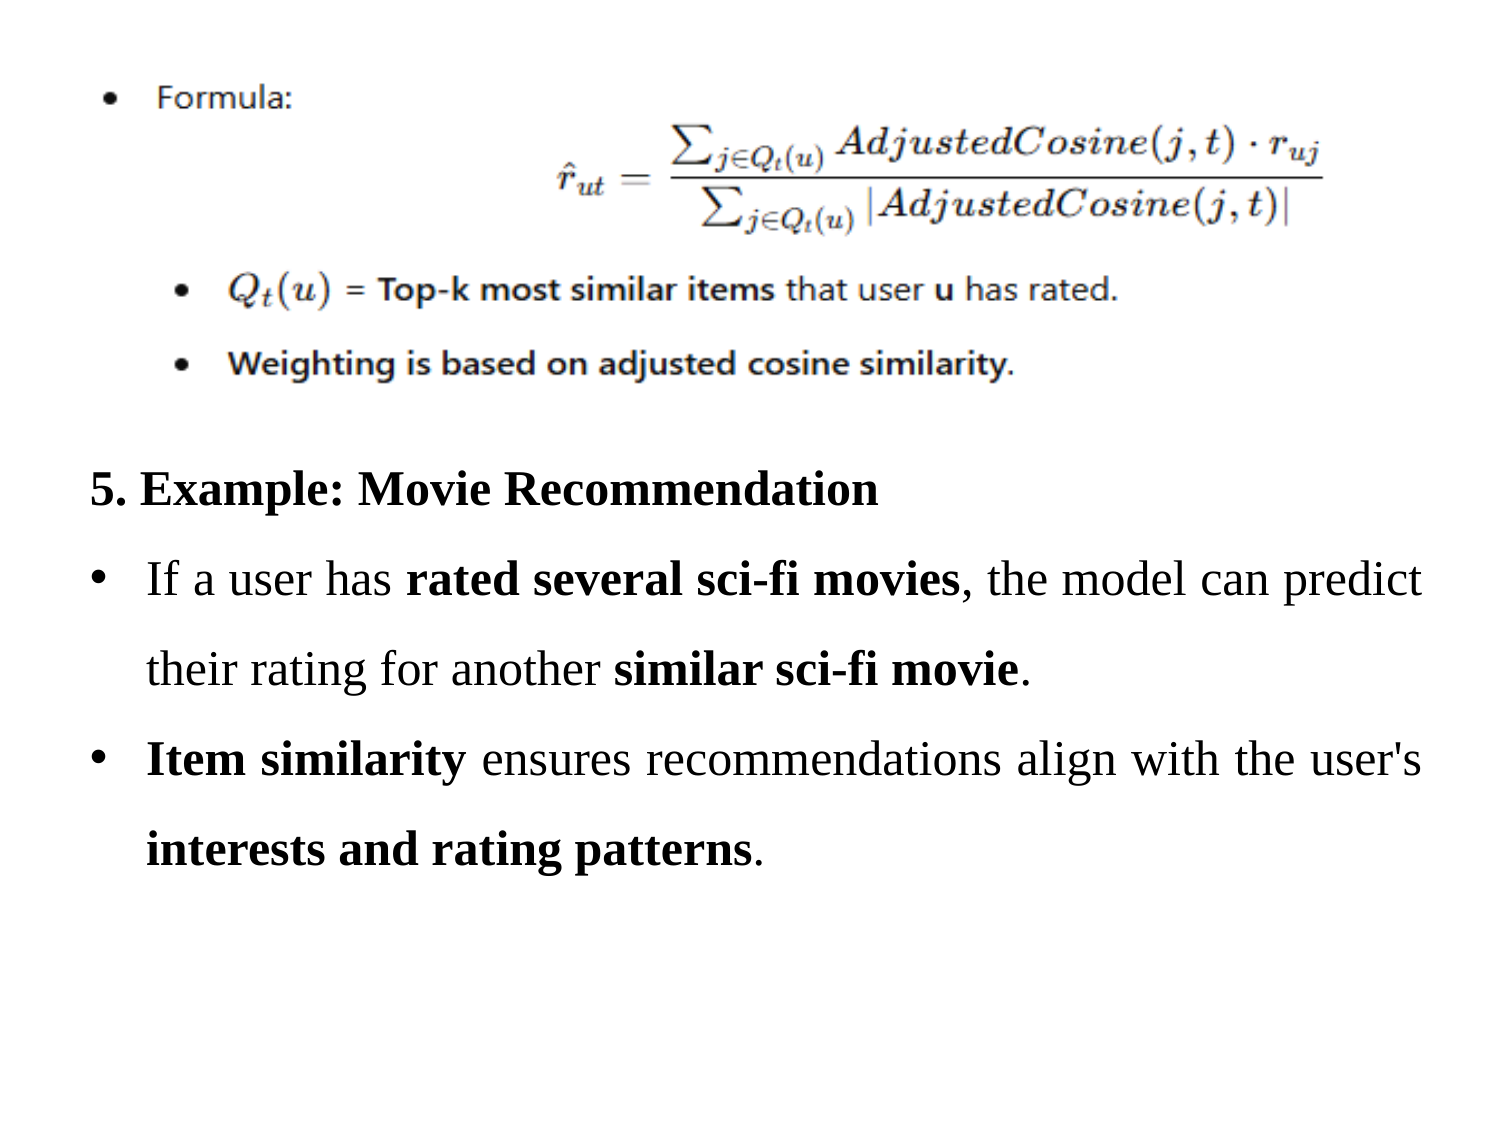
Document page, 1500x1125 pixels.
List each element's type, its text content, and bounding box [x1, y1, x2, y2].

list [74, 74, 1349, 401]
text_box 5. Example: Movie Recommendation If a user has rated several sci-fi movies, the model can predict their rating for another similar sci-fi movie. Item similarity ensures recommendations align with the user's interests and rating patterns. [74, 418, 1438, 884]
